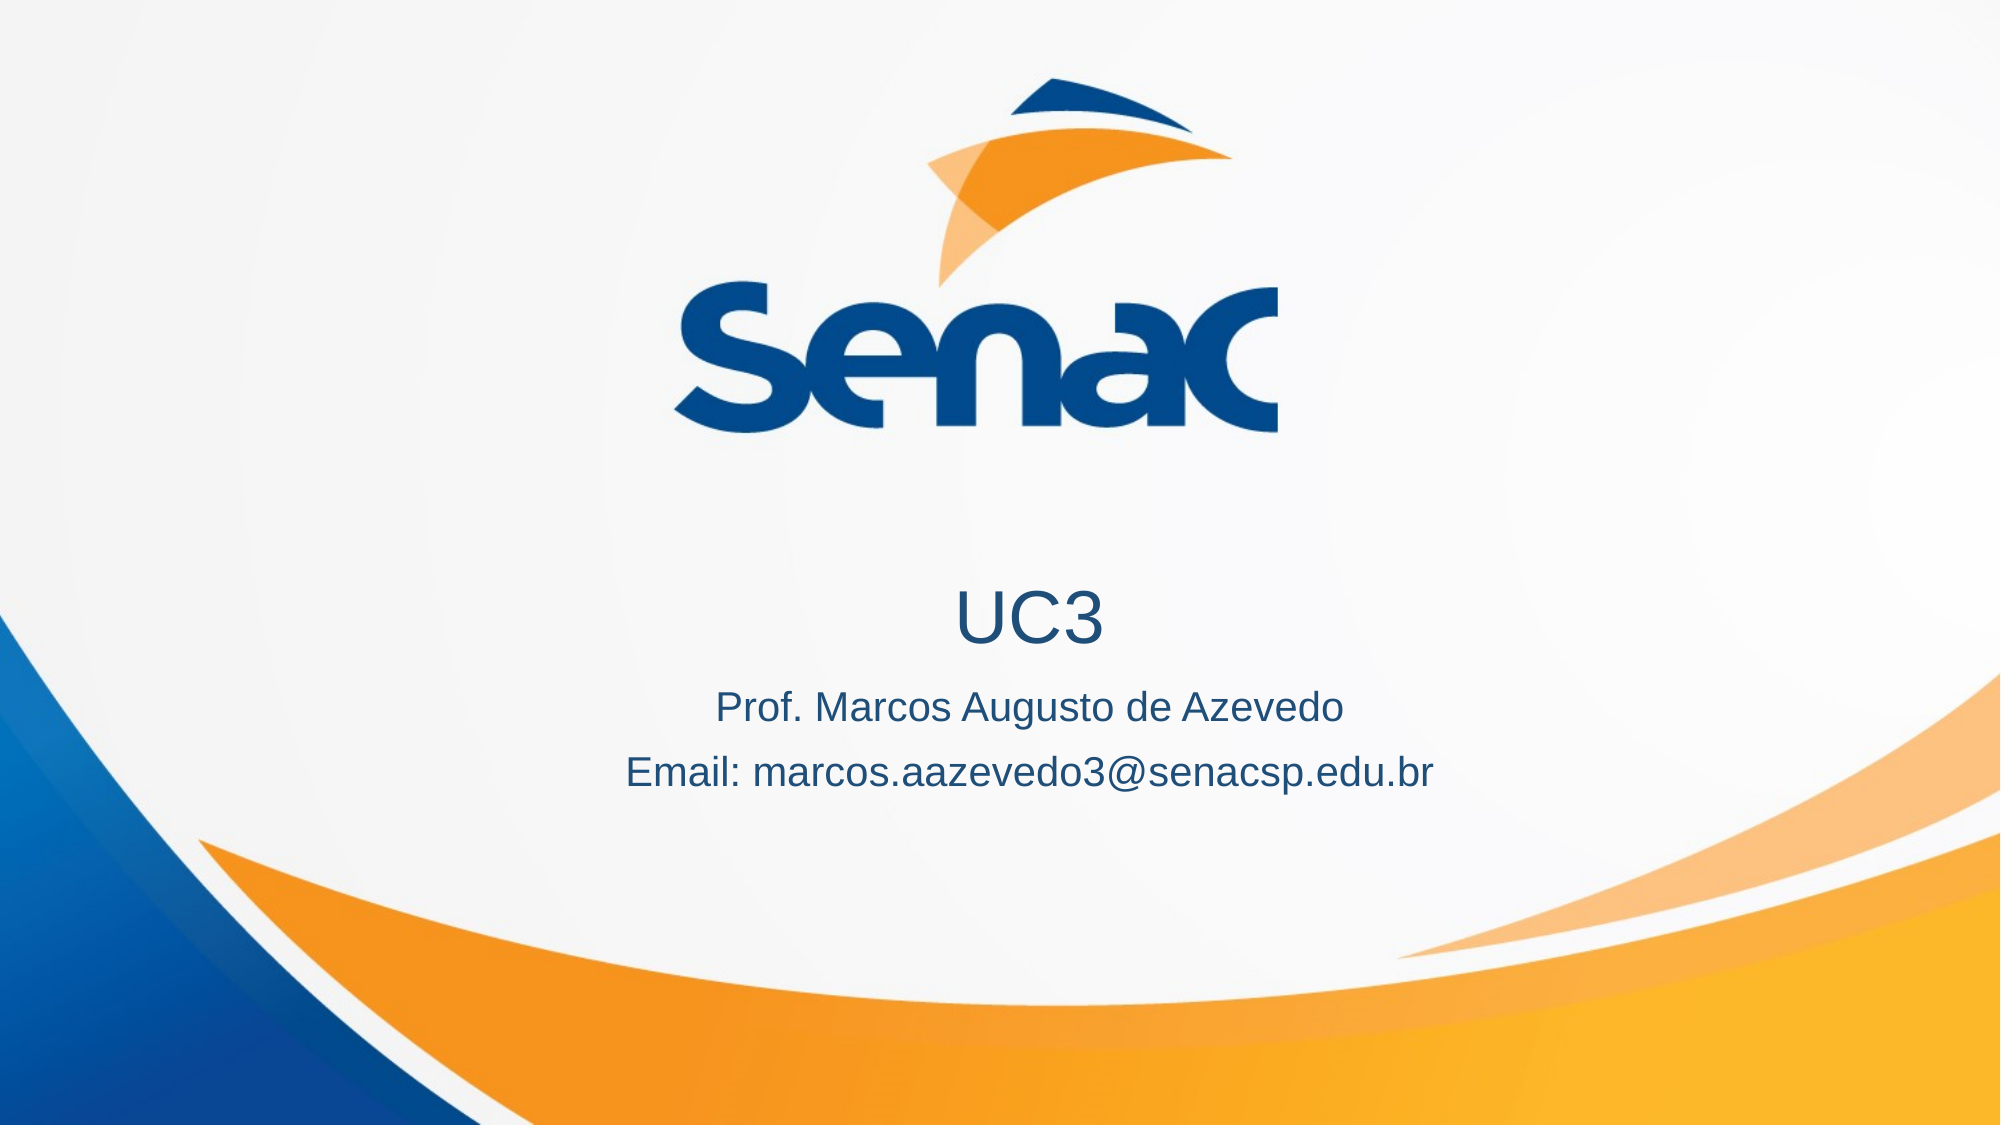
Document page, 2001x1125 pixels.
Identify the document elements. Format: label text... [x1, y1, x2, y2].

title UC3 [96, 475, 1964, 668]
subtitle Prof. Marcos Augusto de Azevedo Email: marcos.aazevedo3@senacsp.edu.br [279, 677, 1780, 798]
picture [0, 0, 2001, 1125]
